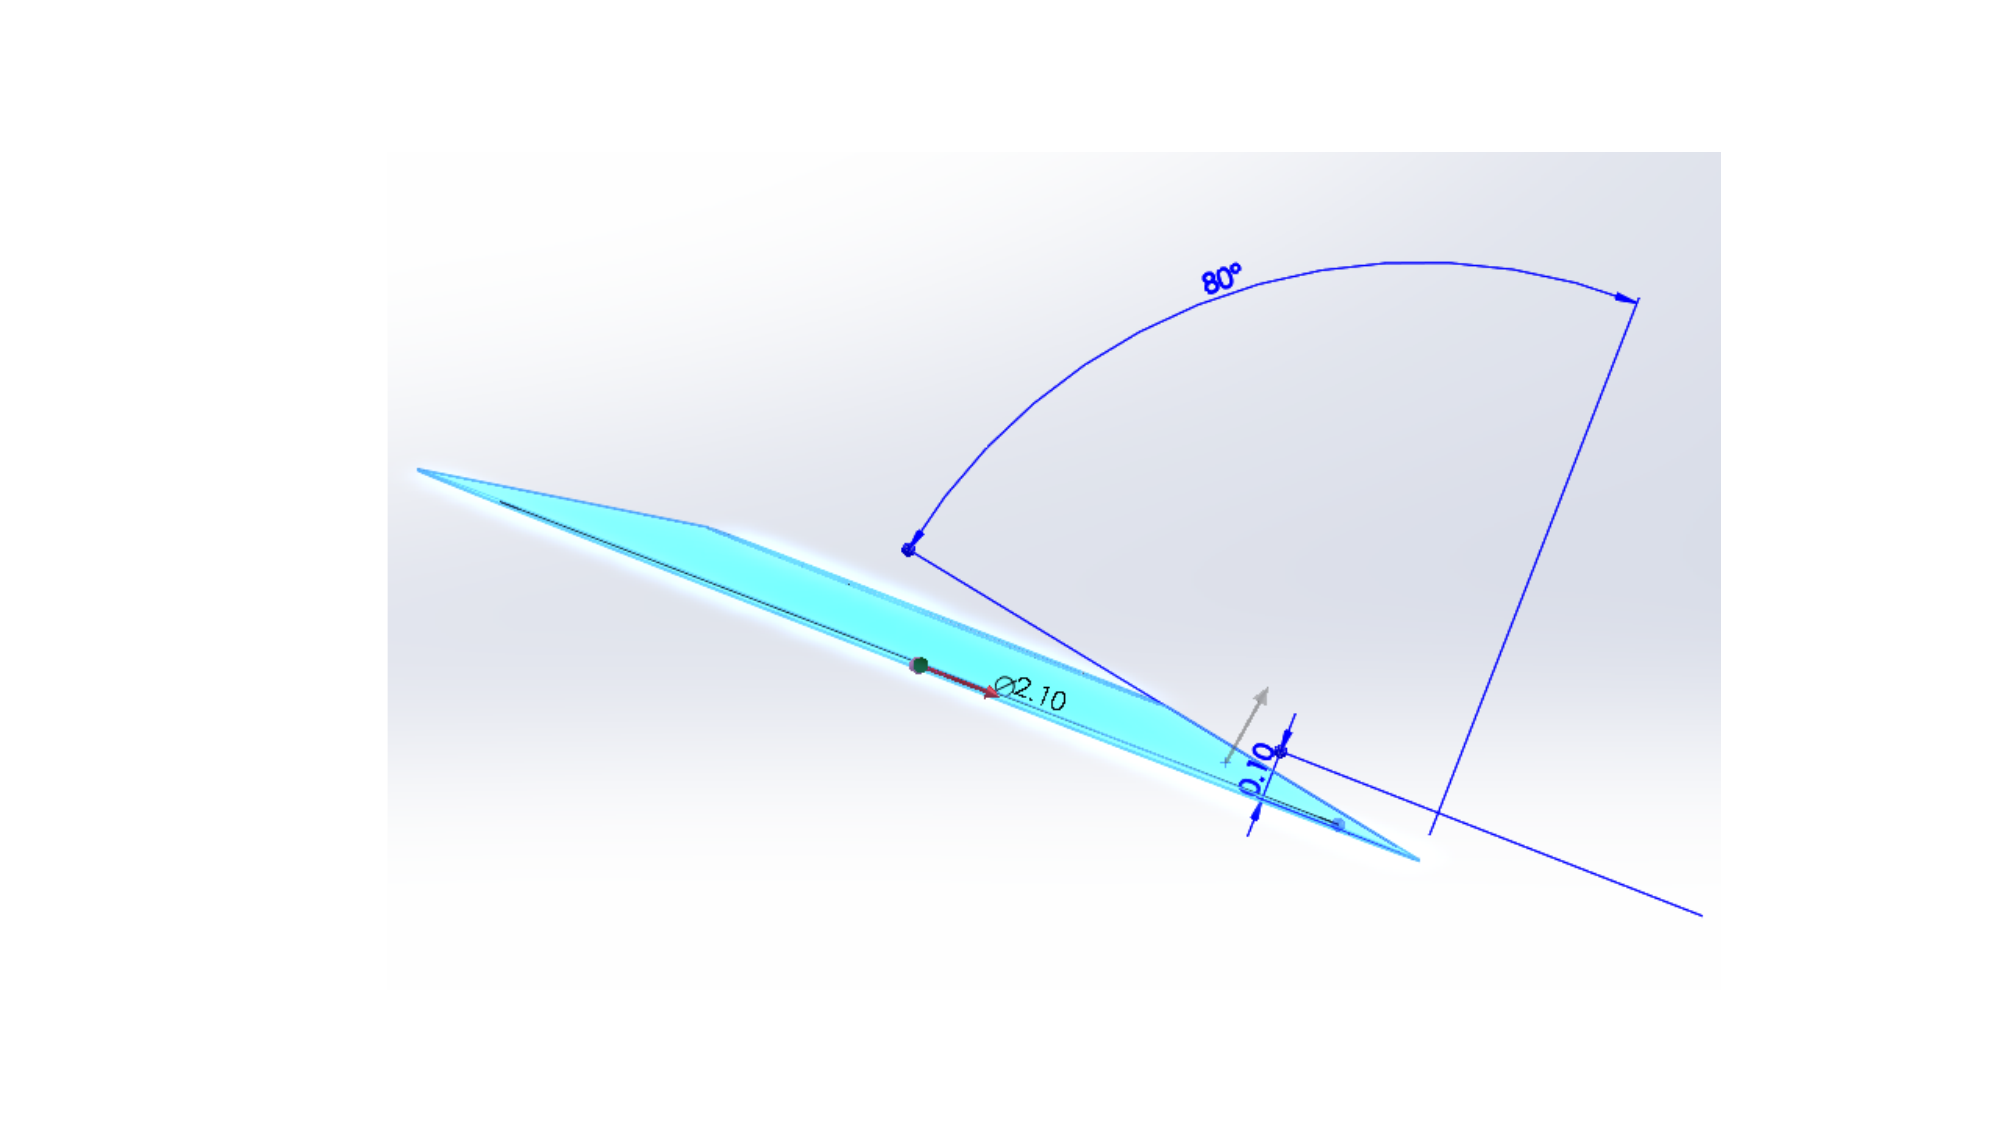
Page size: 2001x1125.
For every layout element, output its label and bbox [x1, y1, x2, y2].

picture [387, 151, 1721, 990]
